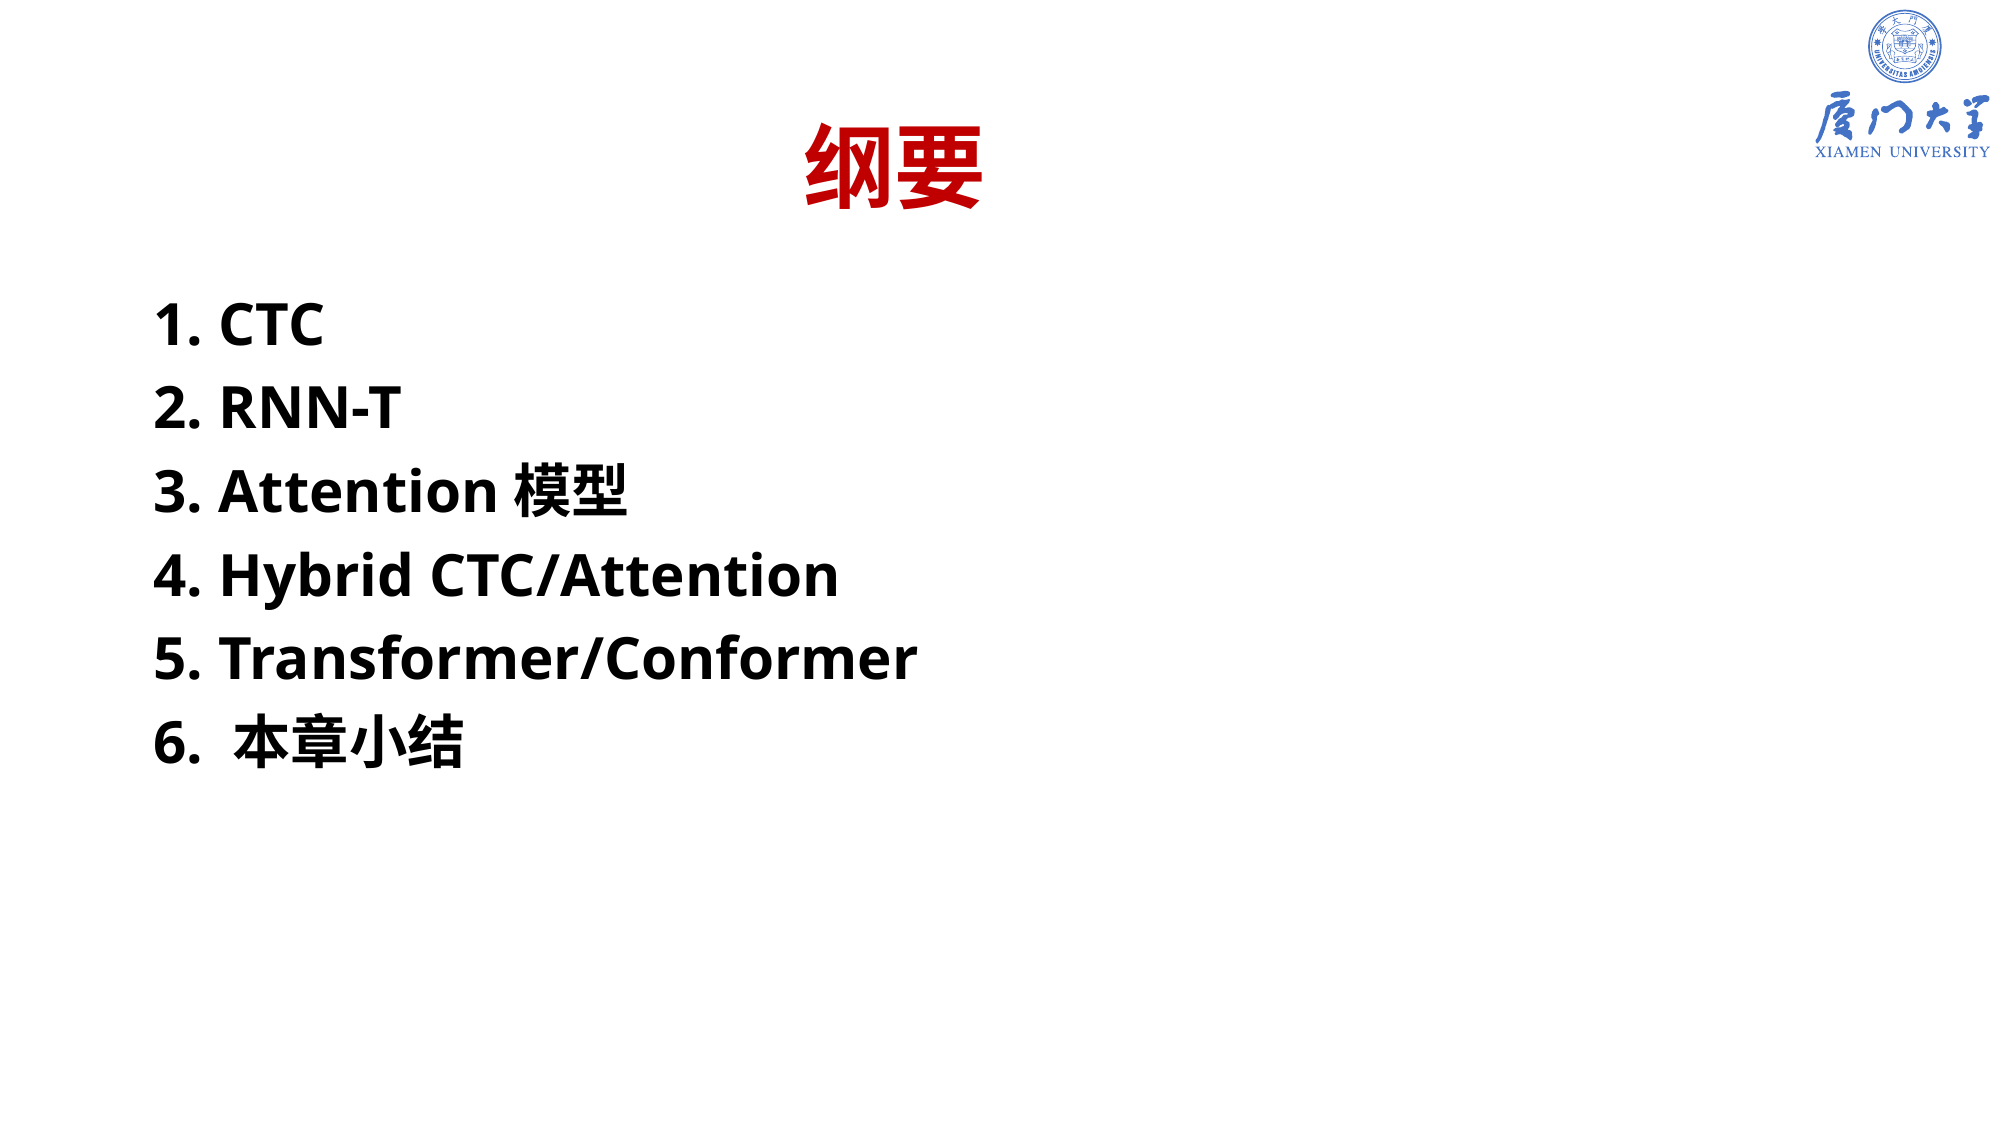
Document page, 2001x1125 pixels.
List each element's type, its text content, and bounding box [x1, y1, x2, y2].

title 纲要 [32, 62, 1758, 281]
list 1. CTC 2. RNN-T 3. Attention模型 4. Hybrid CTC/Attention 5. Transformer/Conformer 6. 本章小结 [138, 287, 1864, 1002]
